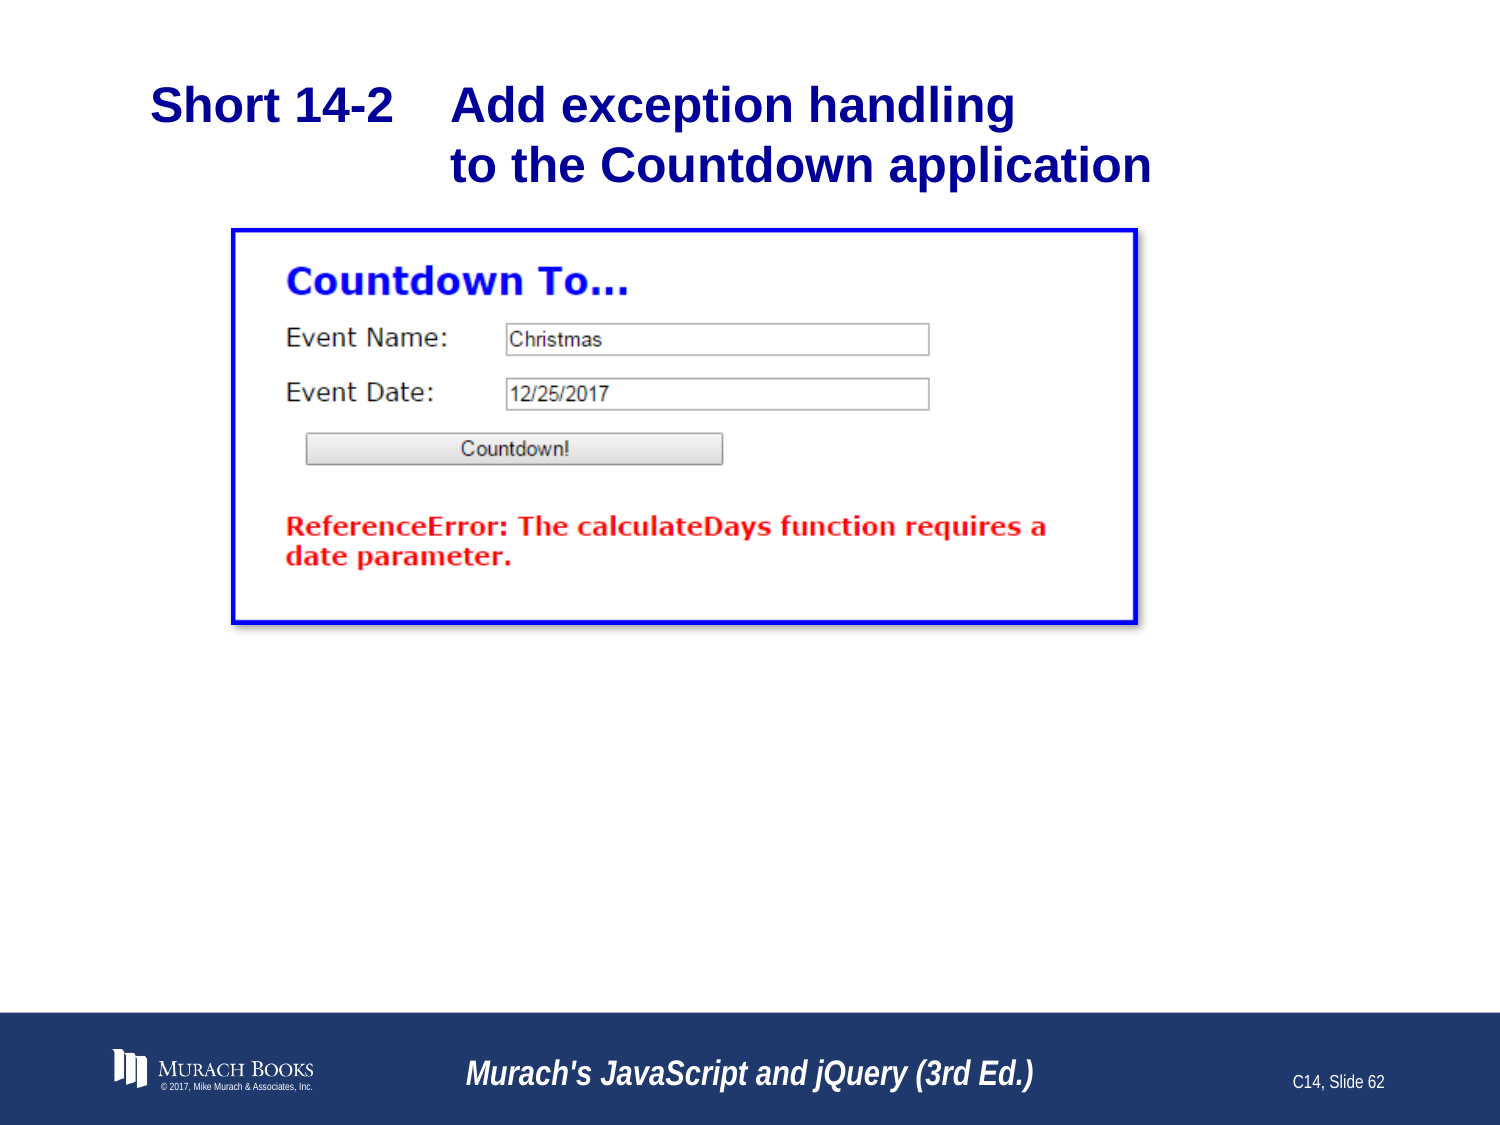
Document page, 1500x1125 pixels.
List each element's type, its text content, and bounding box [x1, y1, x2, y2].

picture [231, 227, 1138, 626]
slide_number Murach's JavaScript and jQuery (3rd Ed.) [463, 1025, 1050, 1100]
title Short 14-2 Add exception handling to the Countdown application [150, 72, 1350, 194]
footer © 2017, Mike Murach & Associates, Inc. [12, 1025, 463, 1100]
slide_number C14, Slide 62 [1087, 1025, 1400, 1100]
